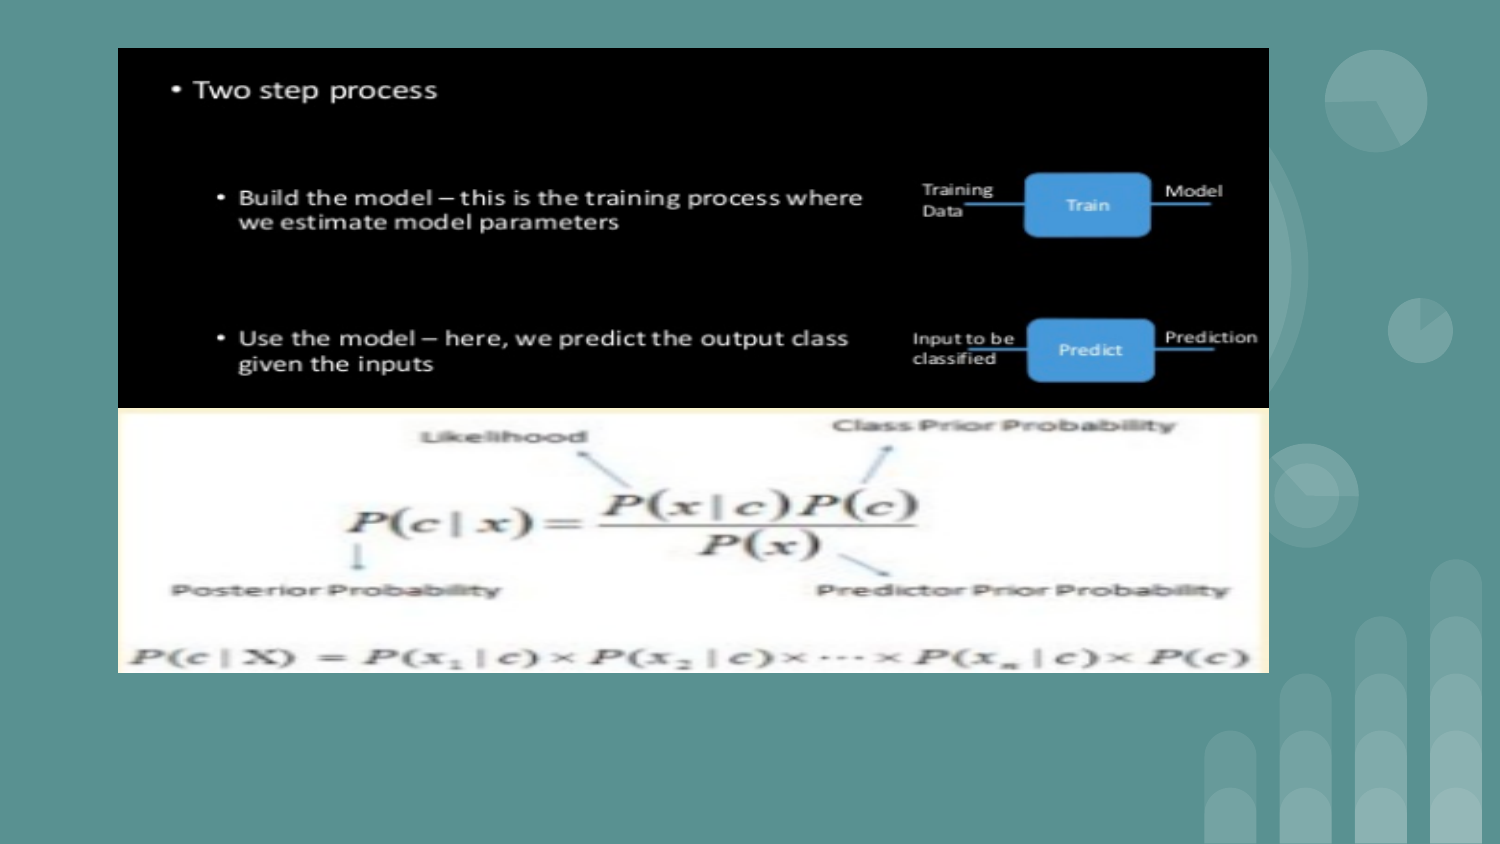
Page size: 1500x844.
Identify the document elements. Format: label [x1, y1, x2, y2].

picture [118, 48, 1269, 673]
